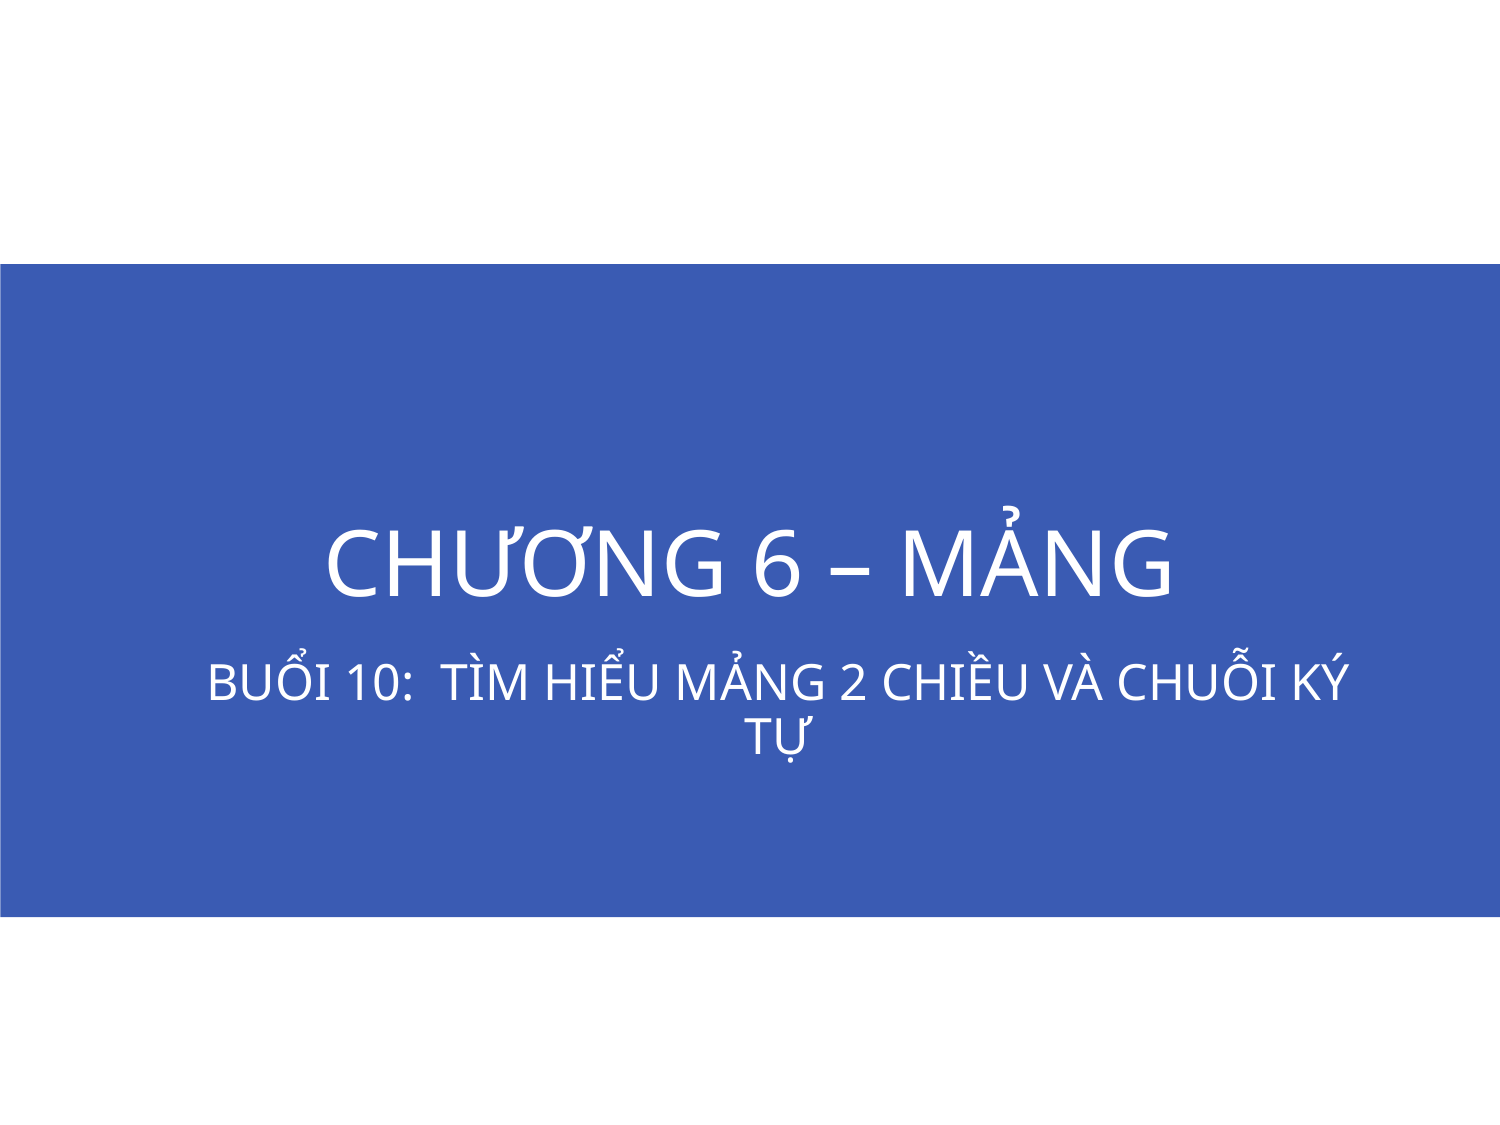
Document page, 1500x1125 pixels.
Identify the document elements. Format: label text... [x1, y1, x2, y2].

subtitle BUỔI 10: TÌM HIỂU MẢNG 2 CHIỀU VÀ CHUỖI KÝ TỰ [159, 649, 1397, 800]
title CHƯƠNG 6 – MẢNG [159, 375, 1341, 624]
